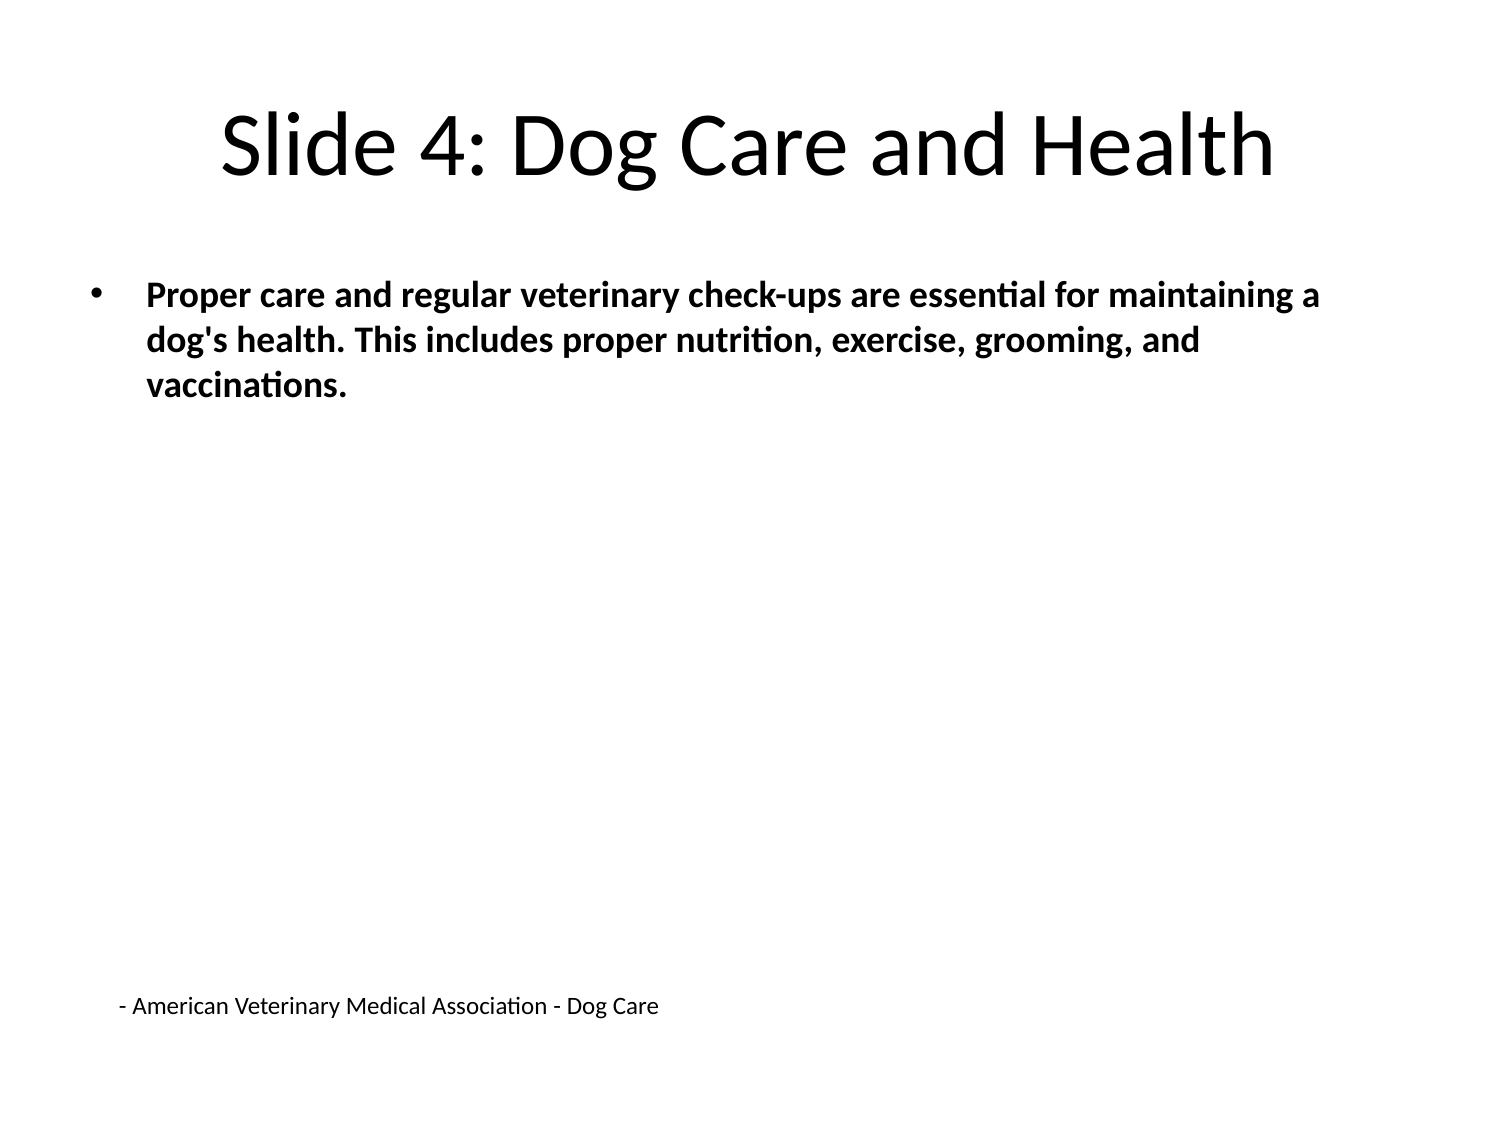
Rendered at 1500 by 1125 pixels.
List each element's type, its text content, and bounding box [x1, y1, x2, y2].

list Proper care and regular veterinary check-ups are essential for maintaining a dog's health. This includes proper nutrition, exercise, grooming, and vaccinations. [75, 262, 1425, 1005]
title Slide 4: Dog Care and Health [75, 45, 1425, 233]
text_box - American Veterinary Medical Association - Dog Care [104, 937, 1500, 1028]
